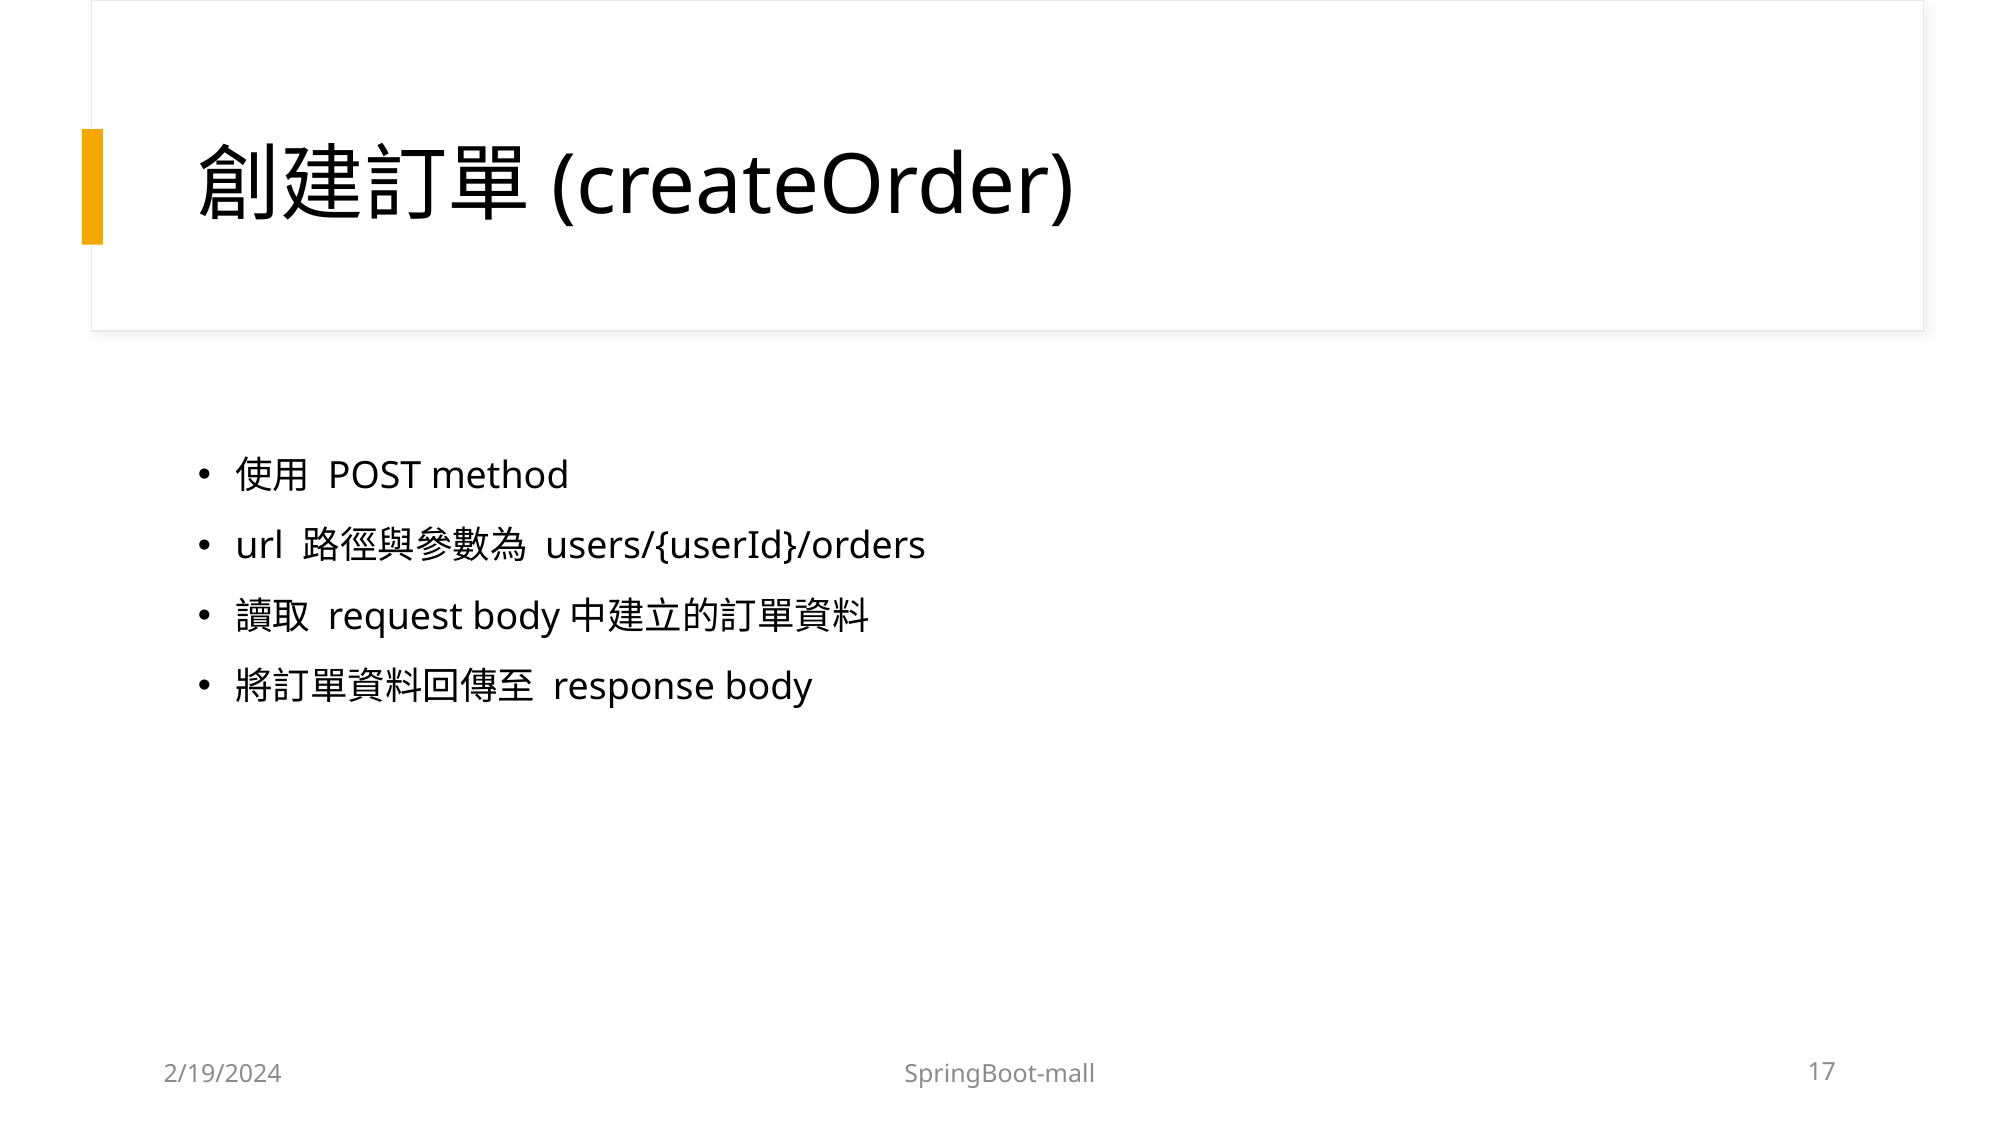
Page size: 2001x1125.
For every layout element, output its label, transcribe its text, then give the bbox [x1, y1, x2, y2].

footer SpringBoot-mall [662, 1042, 1338, 1103]
title 創建訂單(createOrder) [183, 90, 1851, 284]
list 使用 POST method url 路徑與參數為 users/{userId}/orders 讀取 request body中建立的訂單資料 將訂單資料回傳至 response body [183, 439, 1077, 927]
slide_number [148, 1042, 599, 1103]
slide_number 17 [1401, 1042, 1851, 1103]
